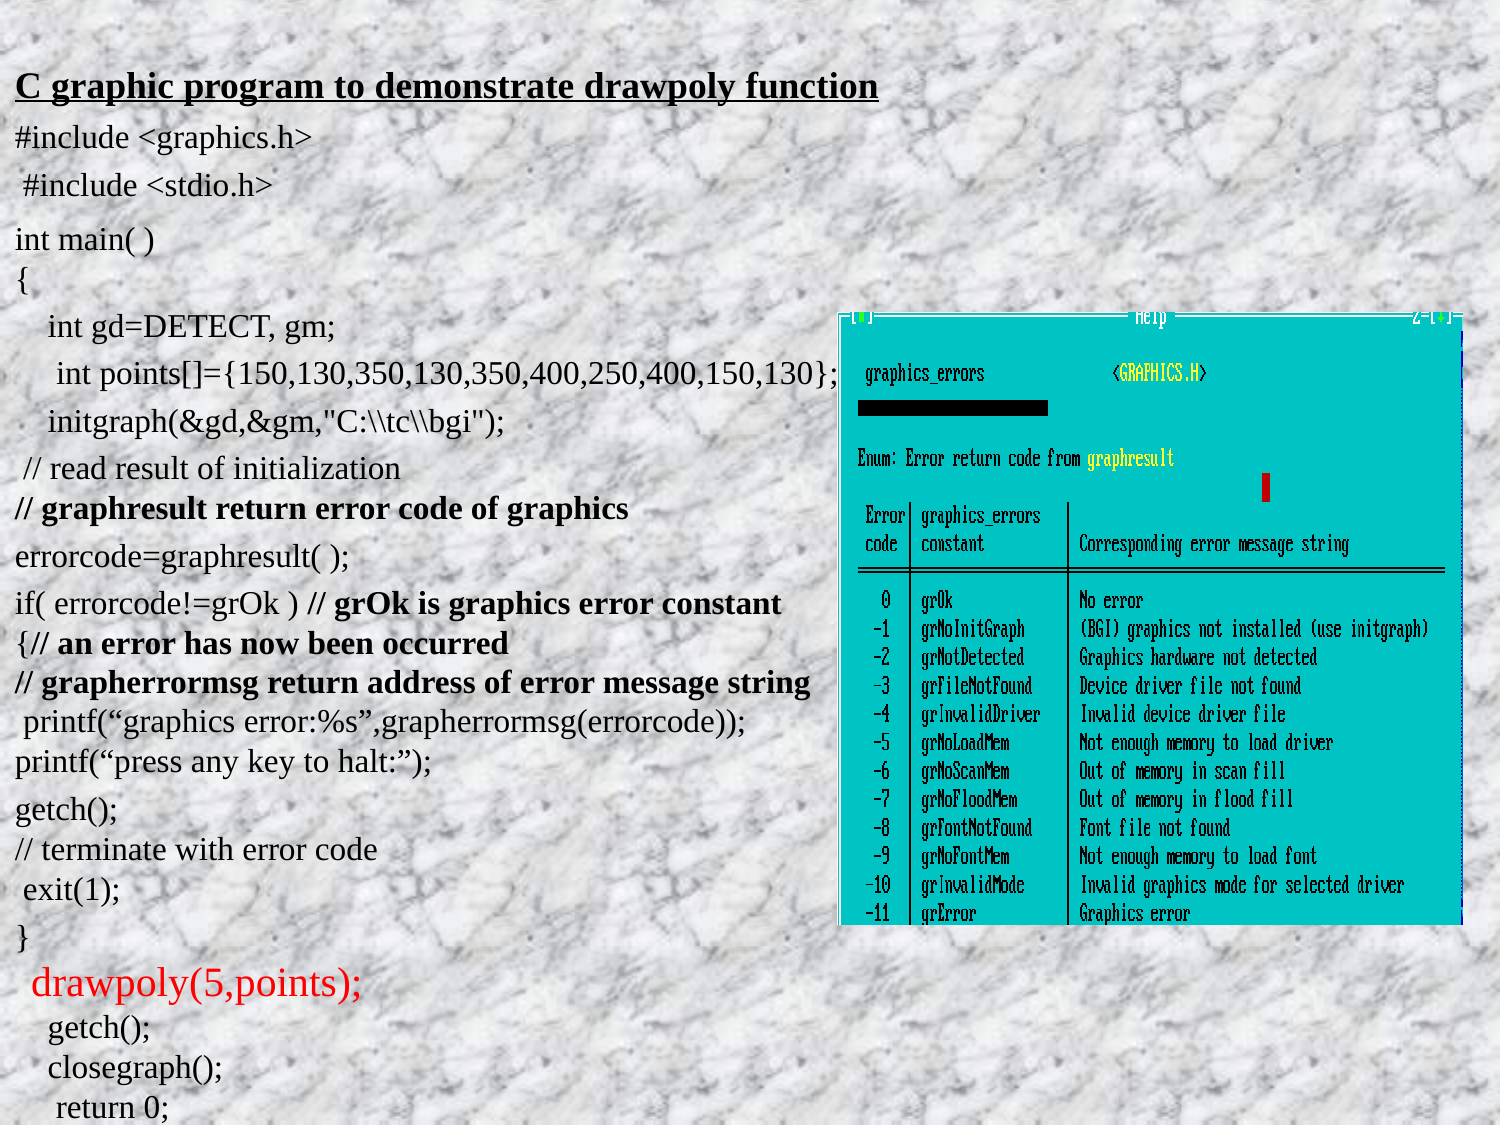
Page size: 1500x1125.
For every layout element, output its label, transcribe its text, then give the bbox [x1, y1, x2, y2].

picture [0, 0, 1500, 1125]
text_box int main( ) { int gd=DETECT, gm; int points[]={150,130,350,130,350,400,250,400,150,130}; initgraph(&gd,&gm,"C:\\tc\\bgi"); // read result of initialization // graphresult return error code of graphics errorcode=graphresult( ); if( errorcode!=grOk ) // grOk is graphics error constant {// an error has now been occurred // grapherrormsg return address of error message string printf(“graphics error:%s”,grapherrormsg(errorcode)); printf(“press any key to halt:”); getch(); // terminate with error code exit(1); } drawpoly(5,points); getch(); closegraph(); return 0; } [12, 214, 842, 1125]
title C graphic program to demonstrate drawpoly function #include <graphics.h> #include <stdio.h> [12, 50, 882, 241]
